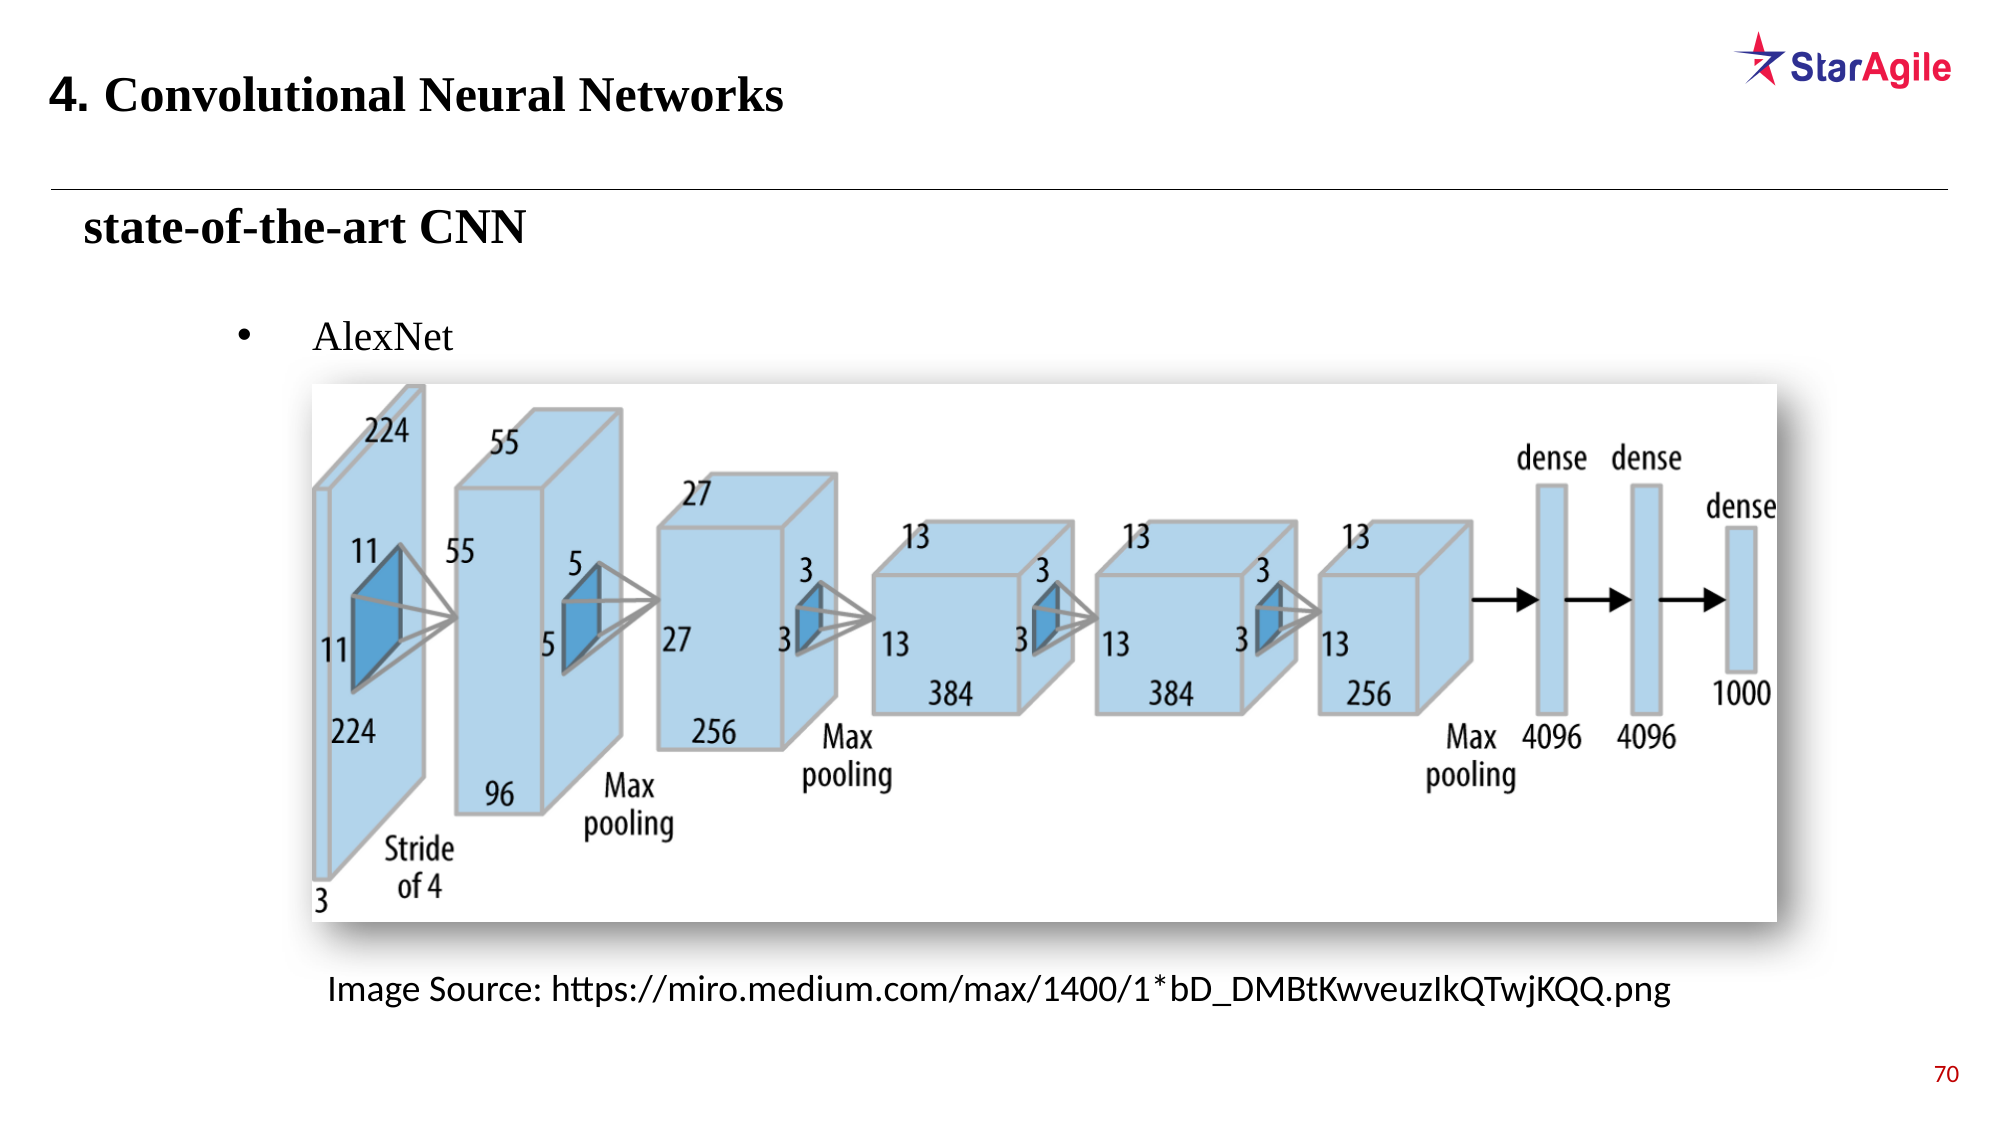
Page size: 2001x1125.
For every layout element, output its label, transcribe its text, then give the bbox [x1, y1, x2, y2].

text_box state-of-the-art CNN [9, 186, 1952, 262]
picture [312, 384, 1777, 922]
text_box 4. Convolutional Neural Networks [31, 54, 800, 130]
text_box AlexNet [147, 276, 1882, 442]
text_box Image Source: https://miro.medium.com/max/1400/1*bD_DMBtKwveuzIkQTwjKQQ.png [312, 956, 1777, 1017]
picture [1725, 29, 1959, 91]
